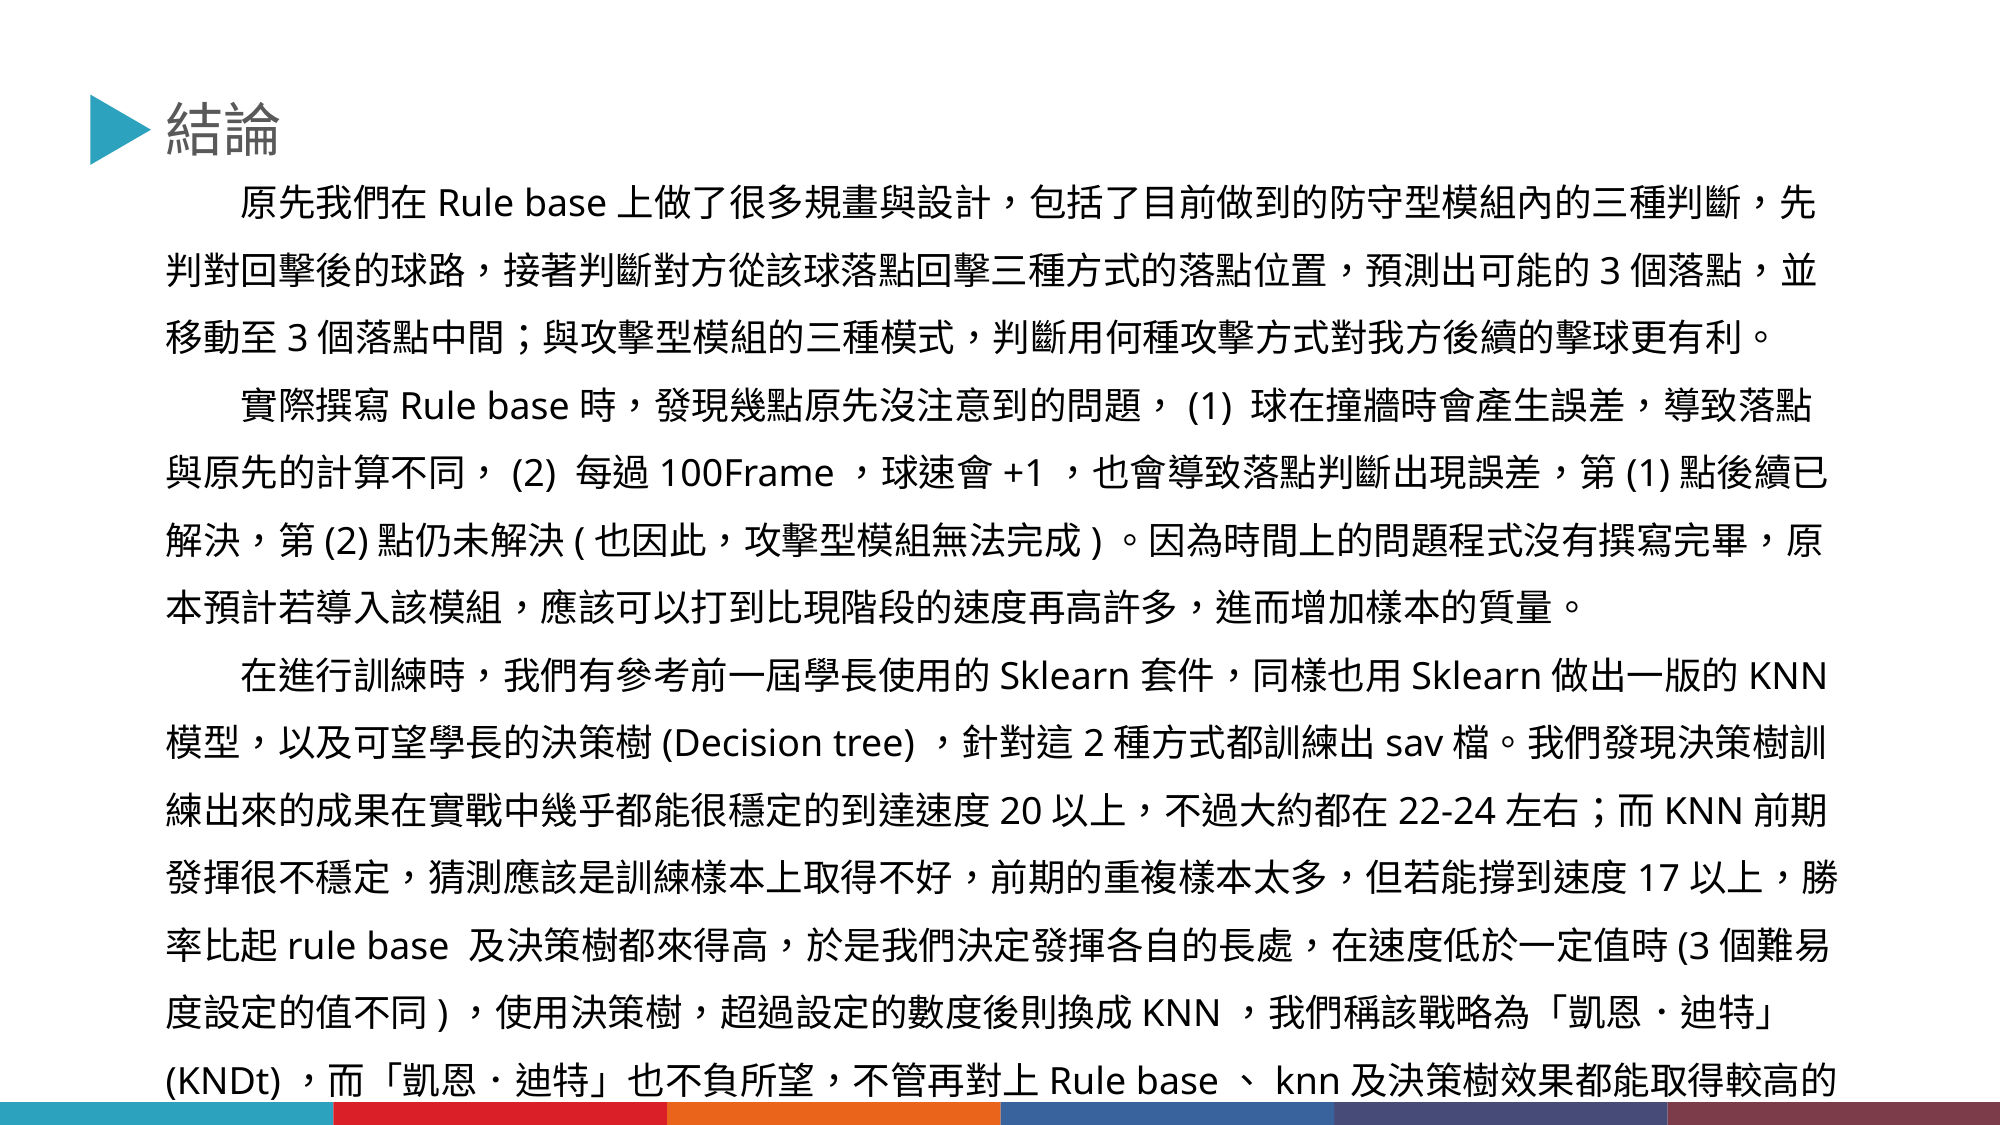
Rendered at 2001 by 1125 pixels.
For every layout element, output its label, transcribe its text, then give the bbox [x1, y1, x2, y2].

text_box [0, 1101, 2000, 1125]
text_box [89, 92, 154, 167]
text_box 結論 [150, 85, 1117, 149]
text_box 原先我們在Rule base上做了很多規畫與設計，包括了目前做到的防守型模組內的三種判斷，先判對回擊後的球路，接著判斷對方從該球落點回擊三種方式的落點位置，預測出可能的3個落點，並移動至3個落點中間；與攻擊型模組的三種模式，判斷用何種攻擊方式對我方後續的擊球更有利。 實際撰寫Rule base時，發現幾點原先沒注意到的問題，(1) 球在撞牆時會產生誤差，導致落點與原先的計算不同，(2) 每過100Frame，球速會+1，也會導致落點判斷出現誤差，第(1)點後續已解決，第(2)點仍未解決(也因此，攻擊型模組無法完成)。因為時間上的問題程式沒有撰寫完畢，原本預計若導入該模組，應該可以打到比現階段的速度再高許多，進而增加樣本的質量。 在進行訓練時，我們有參考前一屆學長使用的Sklearn套件，同樣也用Sklearn做出一版的KNN模型，以及可望學長的決策樹(Decision tree)，針對這2種方式都訓練出sav檔。我們發現決策樹訓練出來的成果在實戰中幾乎都能很穩定的到達速度20以上，不過大約都在22-24左右；而KNN前期發揮很不穩定，猜測應該是訓練樣本上取得不好，前期的重複樣本太多，但若能撐到速度17以上，勝率比起rule base 及決策樹都來得高，於是我們決定發揮各自的長處，在速度低於一定值時(3個難易度設定的值不同)，使用決策樹，超過設定的數度後則換成KNN，我們稱該戰略為「凱恩．迪特」(KNDt)，而「凱恩．迪特」也不負所望，不管再對上Rule base、knn及決策樹效果都能取得較高的勝率。 [150, 149, 1859, 1101]
